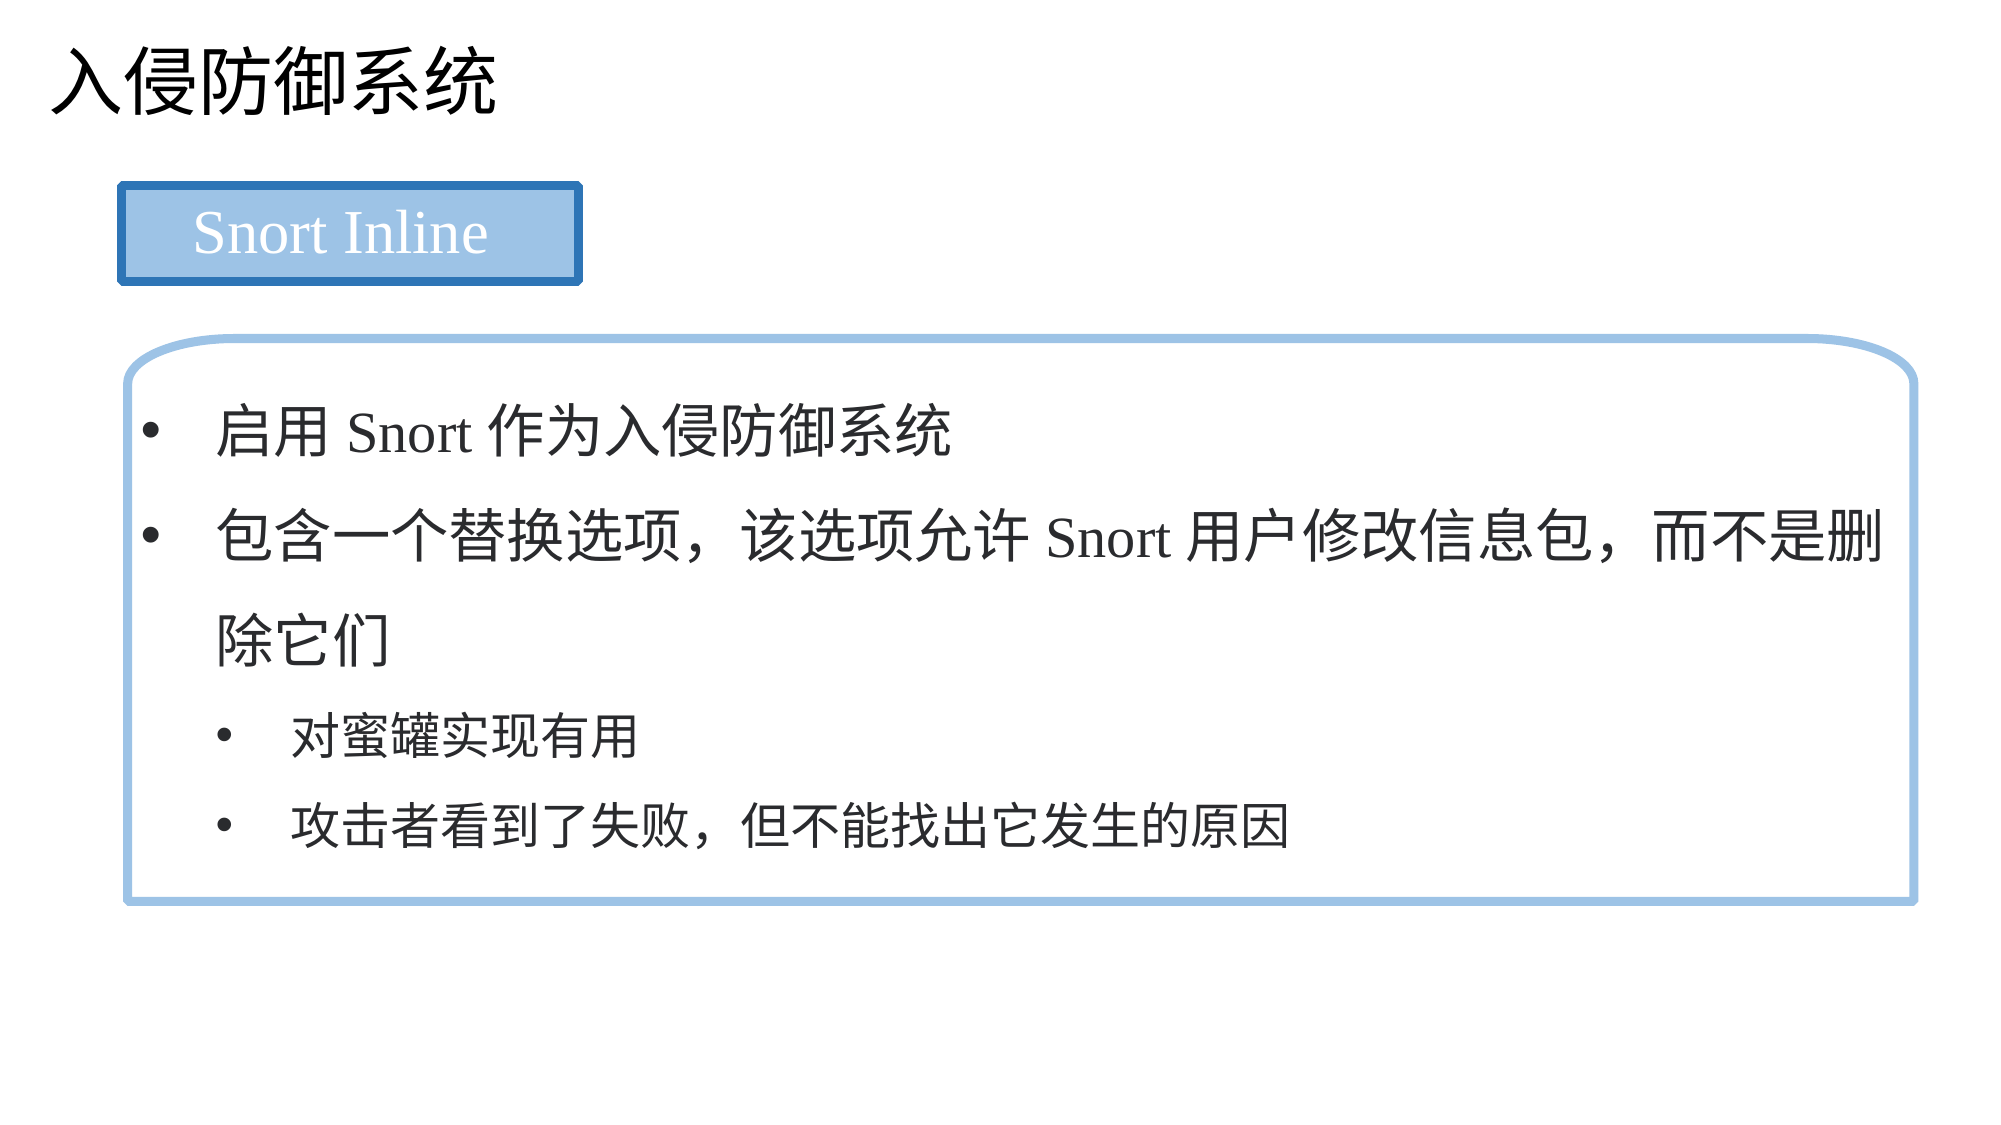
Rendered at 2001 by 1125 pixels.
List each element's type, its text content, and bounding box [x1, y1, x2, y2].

text_box 启用Snort作为入侵防御系统 包含一个替换选项，该选项允许Snort用户修改信息包，而不是删除它们 对蜜罐实现有用 攻击者看到了失败，但不能找出它发生的原因 [127, 338, 1914, 902]
text_box Snort Inline [121, 185, 579, 282]
text_box 入侵防御系统 [31, 0, 919, 160]
